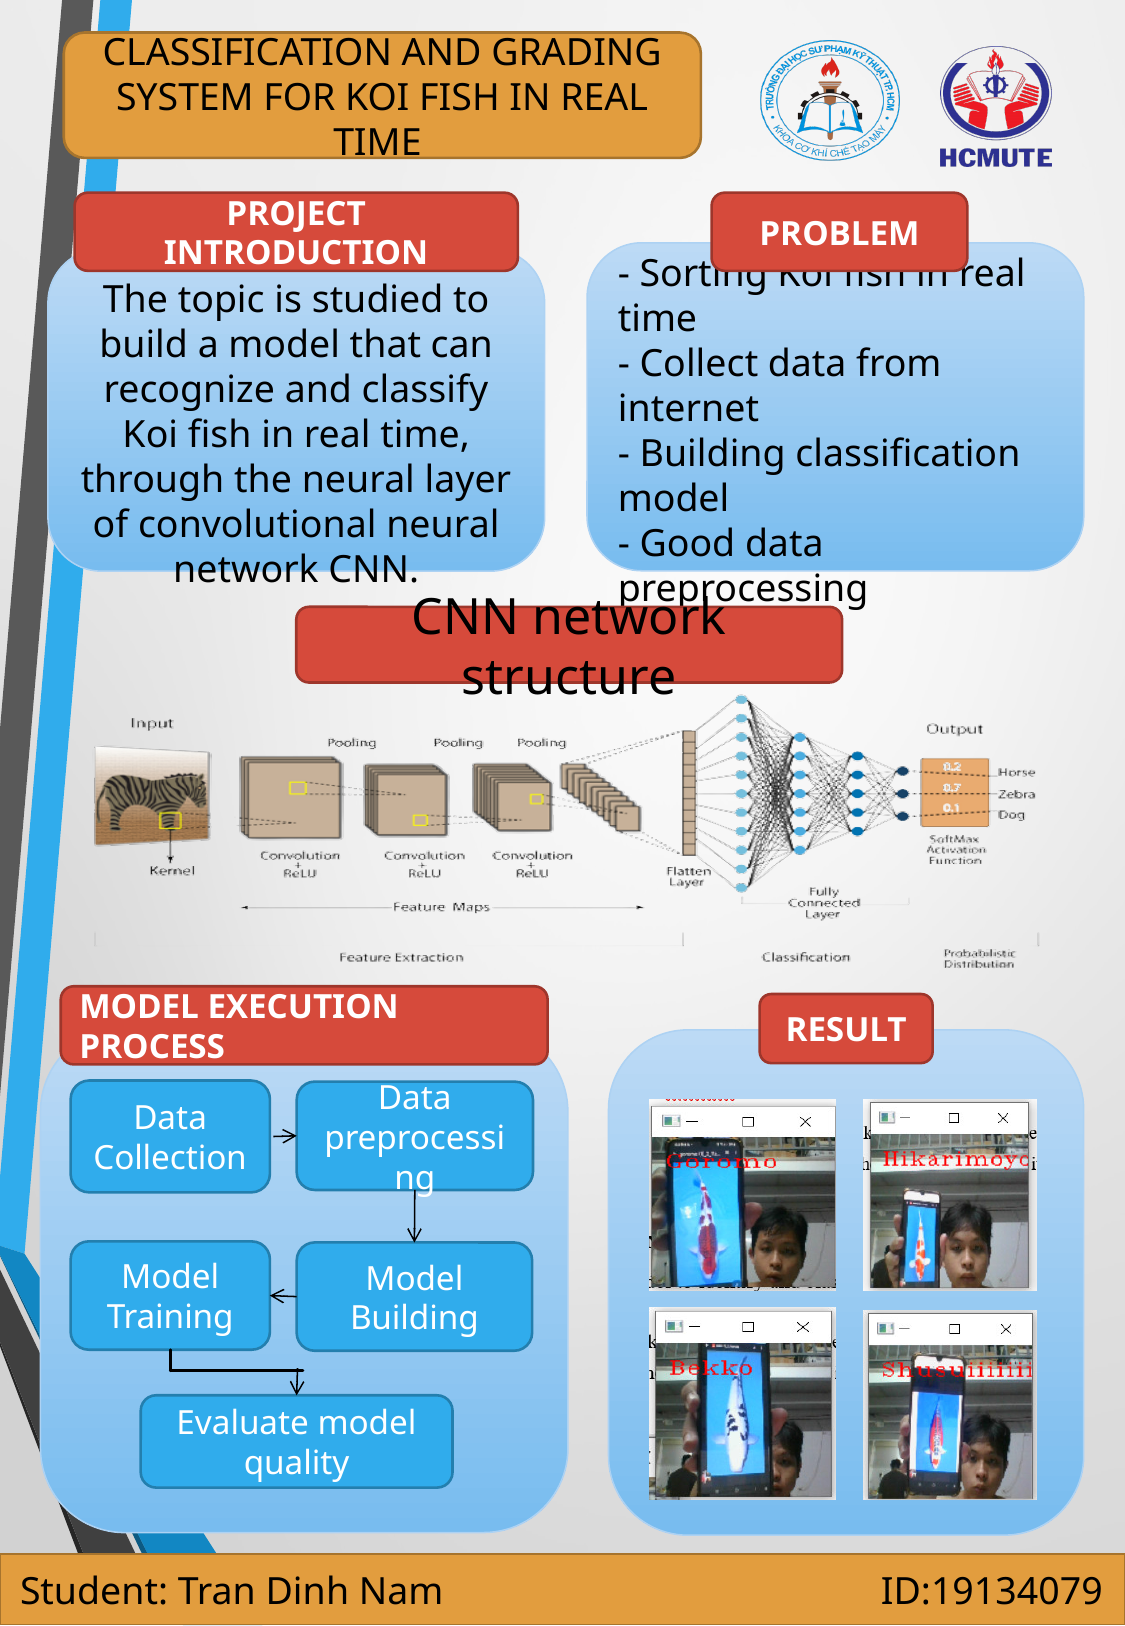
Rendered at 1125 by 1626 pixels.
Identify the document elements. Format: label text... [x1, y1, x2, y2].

text_box CLASSIFICATION AND GRADING SYSTEM FOR KOI FISH IN REAL TIME [62, 31, 703, 160]
text_box [39, 1056, 569, 1534]
text_box The topic is studied to build a model that can recognize and classify Koi fish in real time, through the neural layer of convolutional neural network CNN. [47, 256, 546, 572]
picture [649, 1098, 836, 1292]
text_box CNN network structure [294, 605, 844, 630]
picture [863, 1310, 1037, 1500]
text_box Evaluate model quality [139, 1393, 454, 1489]
text_box Model Building [295, 1241, 534, 1353]
text_box - Sorting Koi fish in real time - Collect data from internet - Building classification model - Good data preprocessing [586, 242, 1085, 572]
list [759, 40, 900, 161]
text_box Model Training [69, 1240, 272, 1352]
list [939, 46, 1052, 167]
picture [649, 1307, 836, 1500]
text_box [607, 1029, 1085, 1536]
text_box PROJECT INTRODUCTION [73, 191, 520, 273]
text_box PROBLEM [710, 191, 969, 273]
text_box Student: Tran Dinh Nam ID:19134079 [0, 1553, 1125, 1625]
picture [77, 630, 1058, 982]
text_box Data preprocessing [295, 1080, 535, 1192]
text_box RESULT [758, 992, 934, 1065]
picture [863, 1098, 1037, 1292]
text_box Data Collection [69, 1079, 272, 1194]
text_box MODEL EXECUTION PROCESS [59, 984, 549, 1066]
